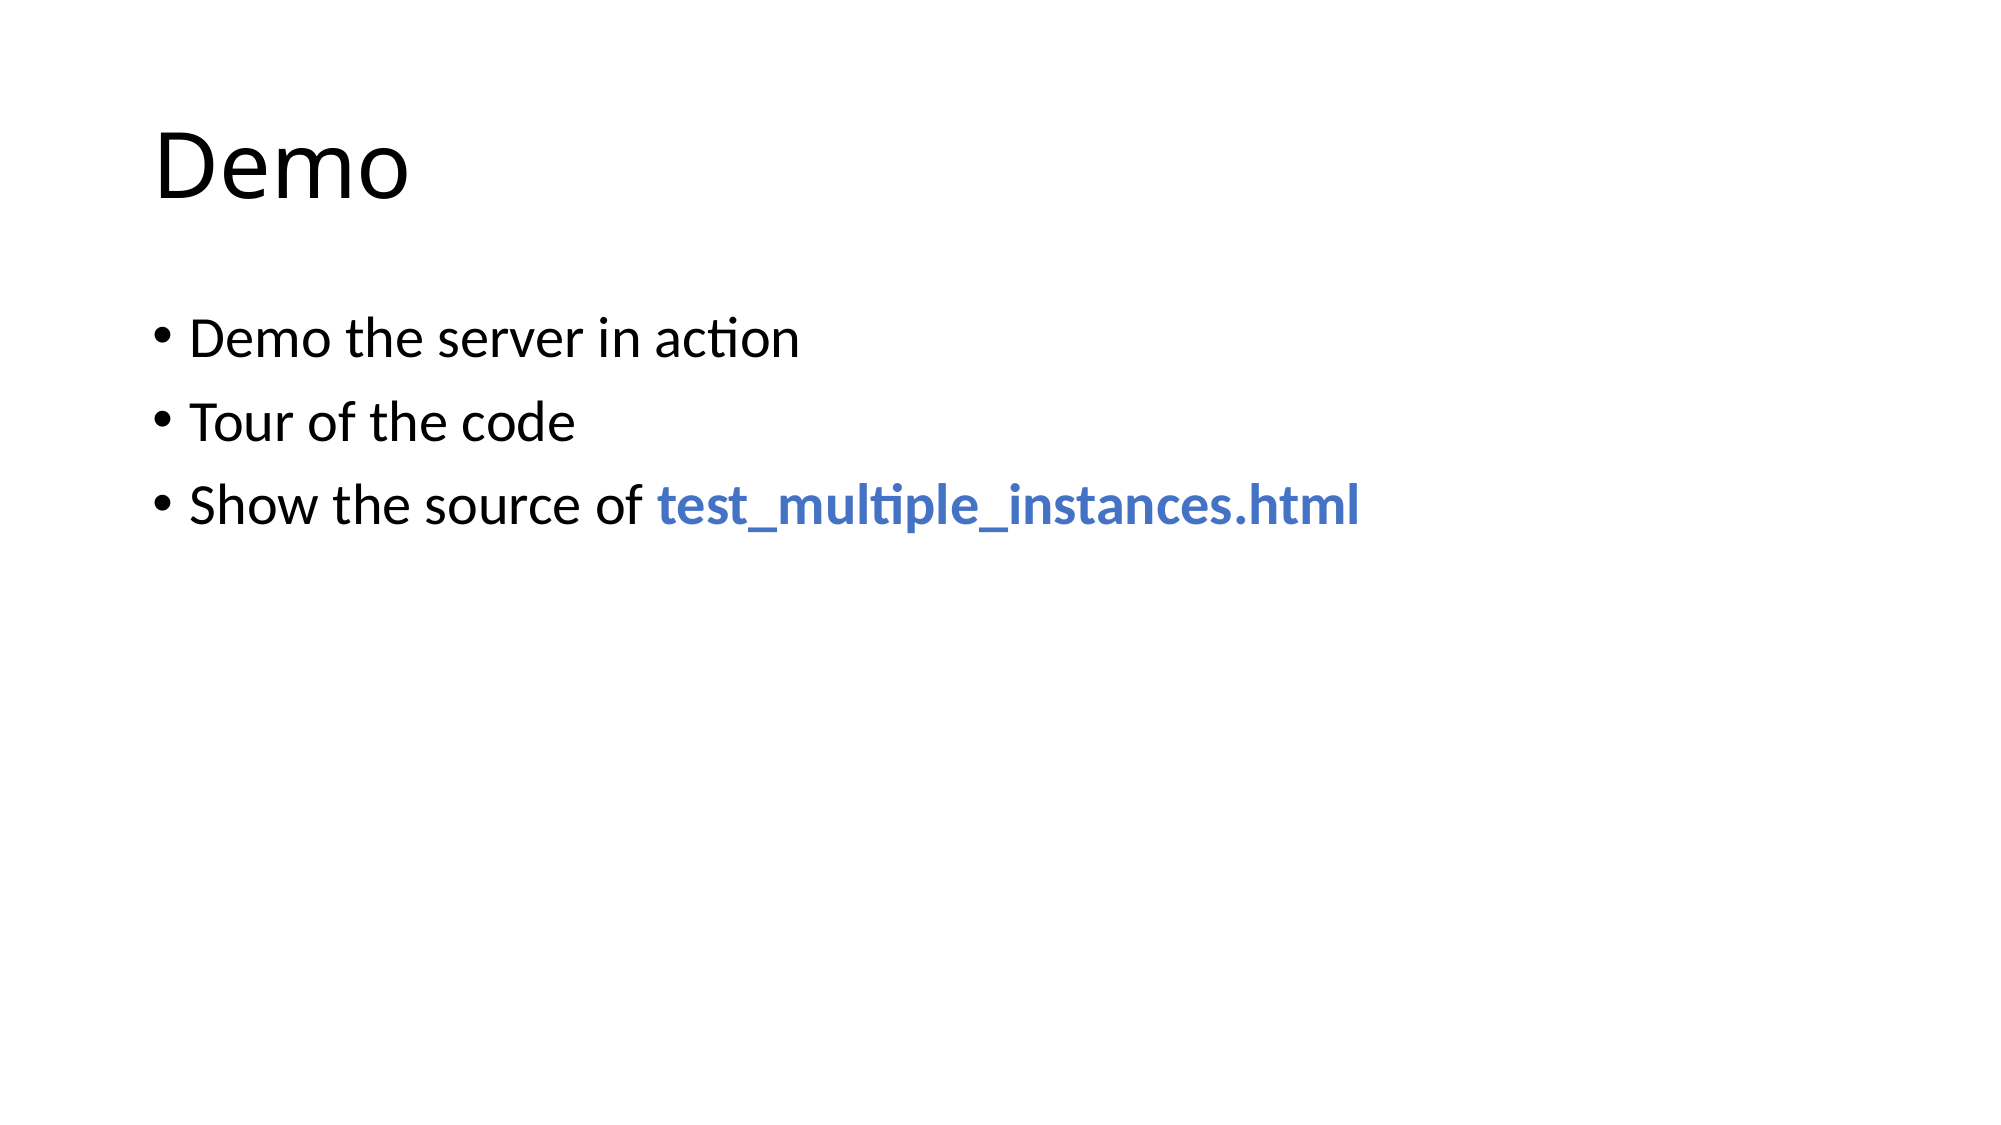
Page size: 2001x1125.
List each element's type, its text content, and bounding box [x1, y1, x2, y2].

list Demo the server in action Tour of the code Show the source of test_multiple_instances.html [137, 299, 1863, 1014]
title Demo [137, 59, 1863, 278]
